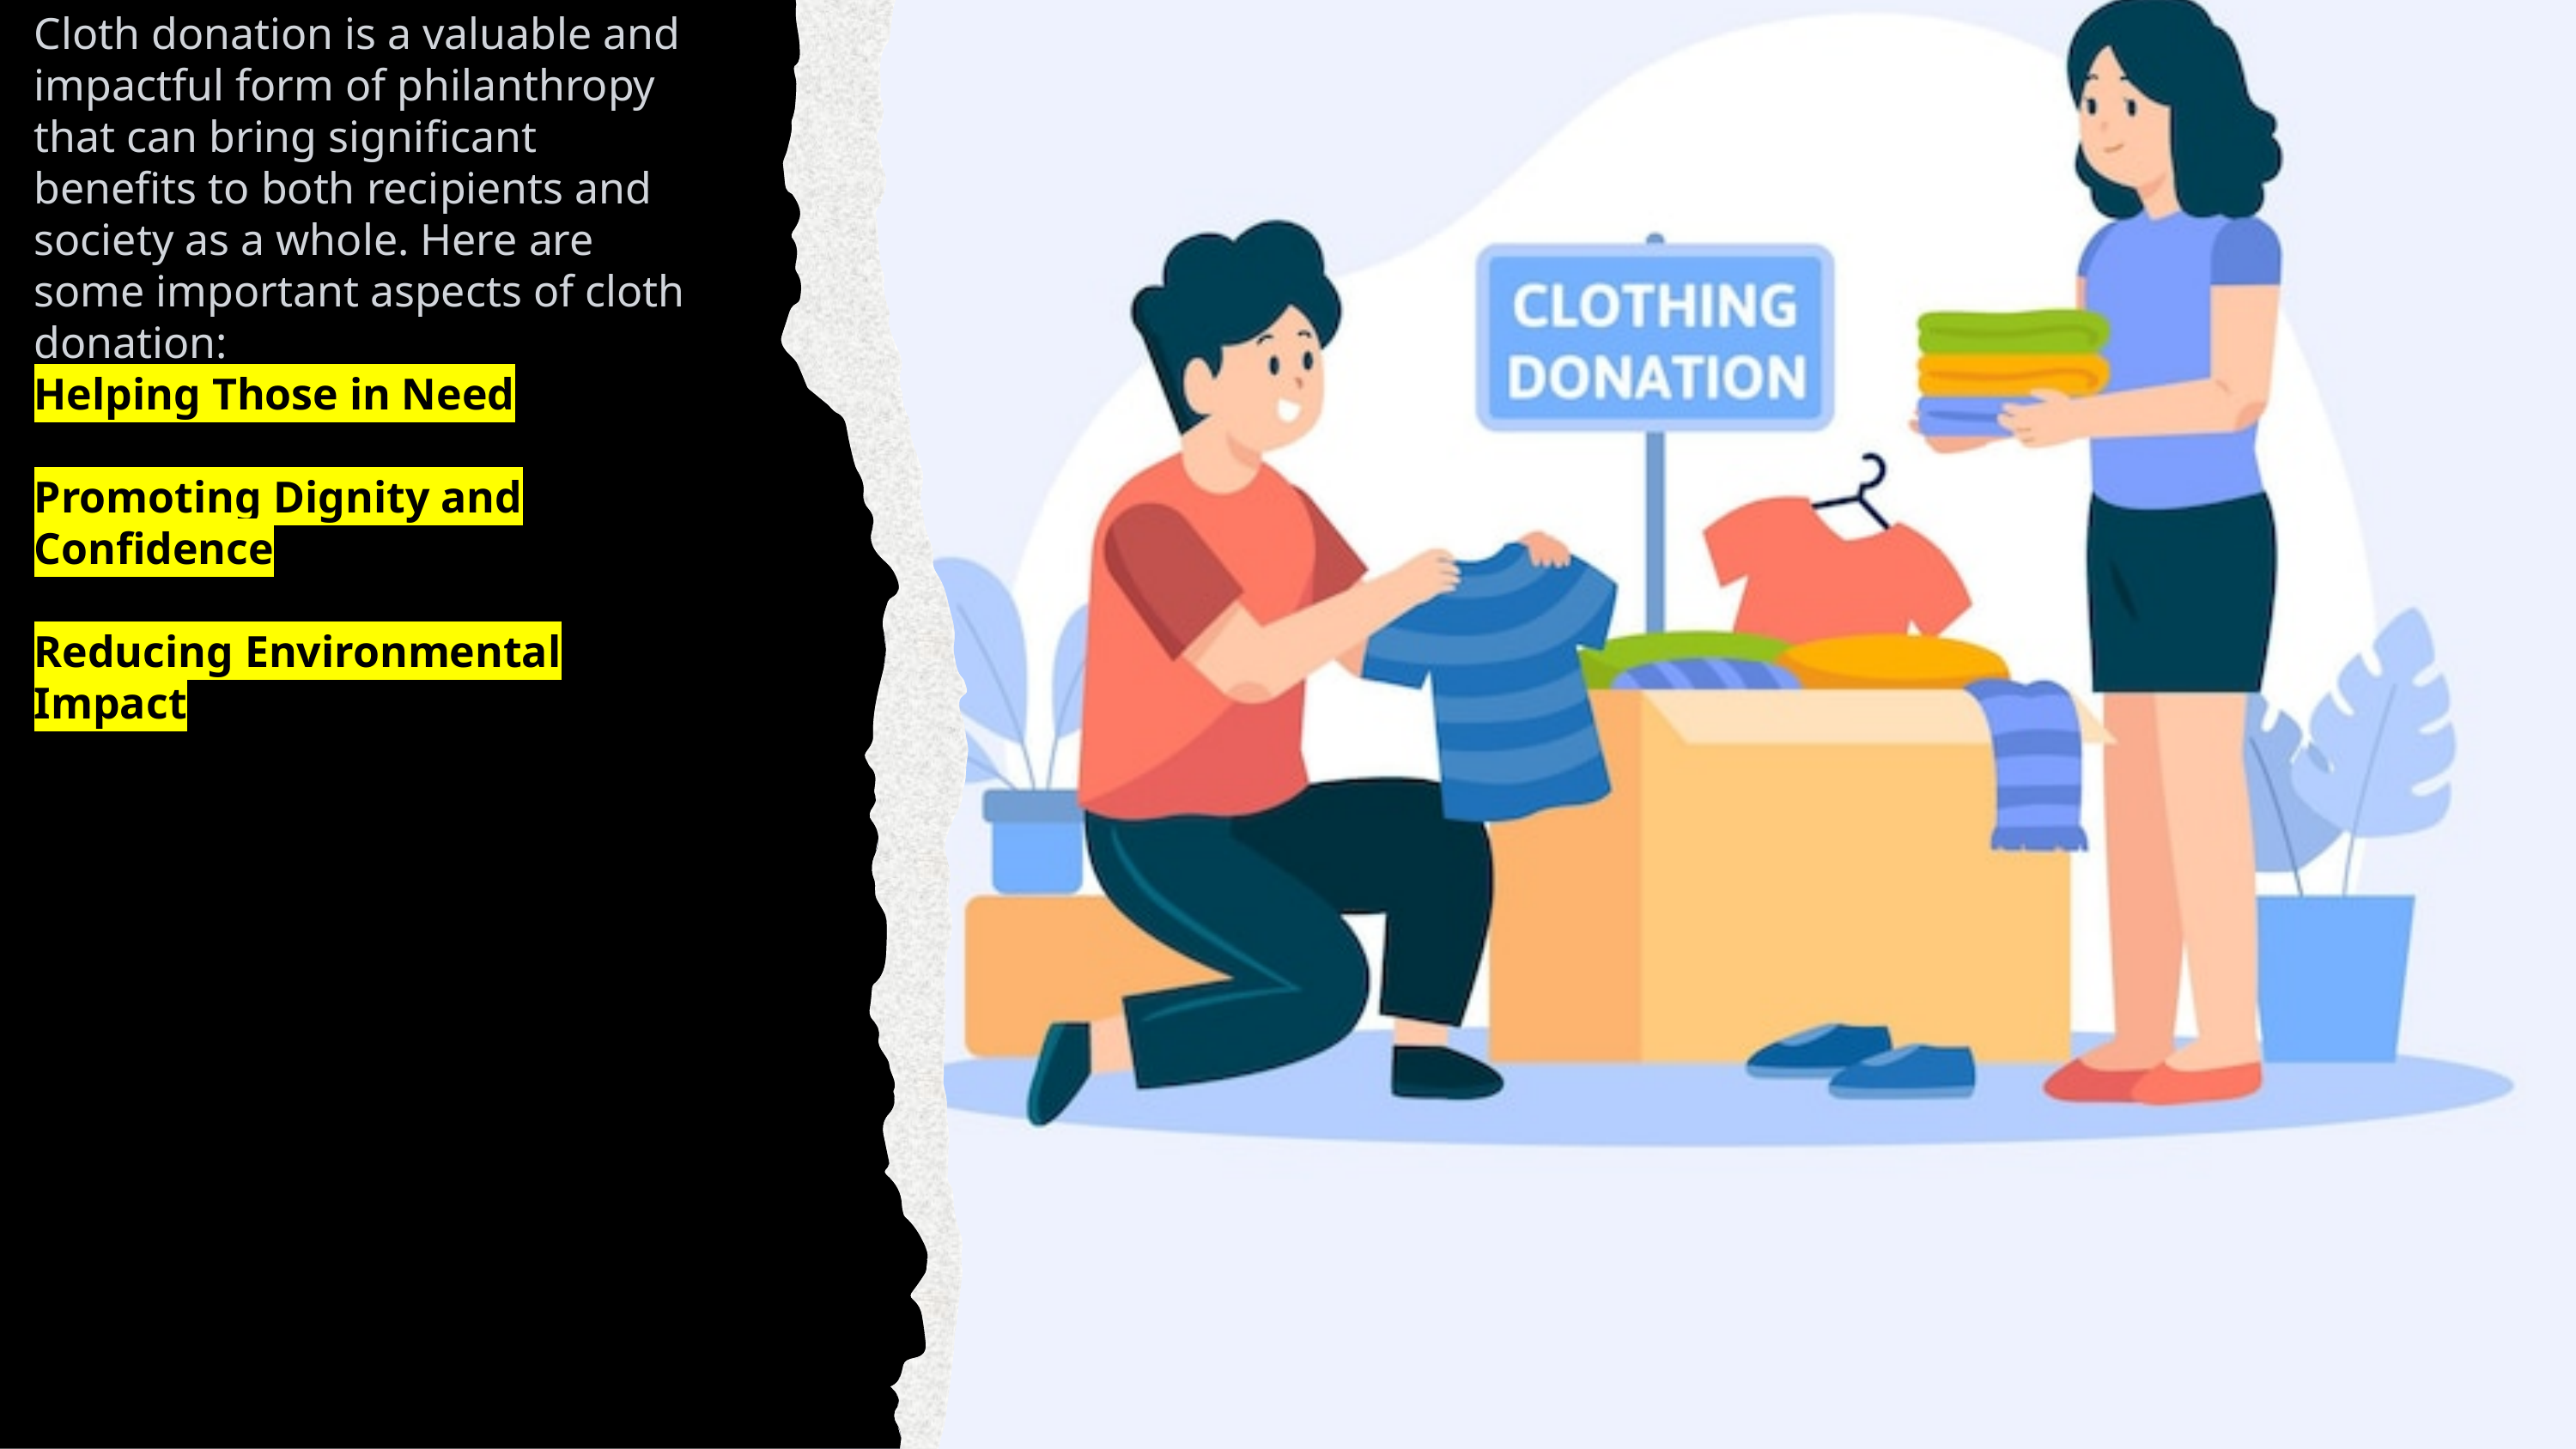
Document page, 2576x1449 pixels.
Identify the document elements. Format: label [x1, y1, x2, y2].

text_box [0, 0, 969, 1449]
picture [969, 0, 2576, 1449]
